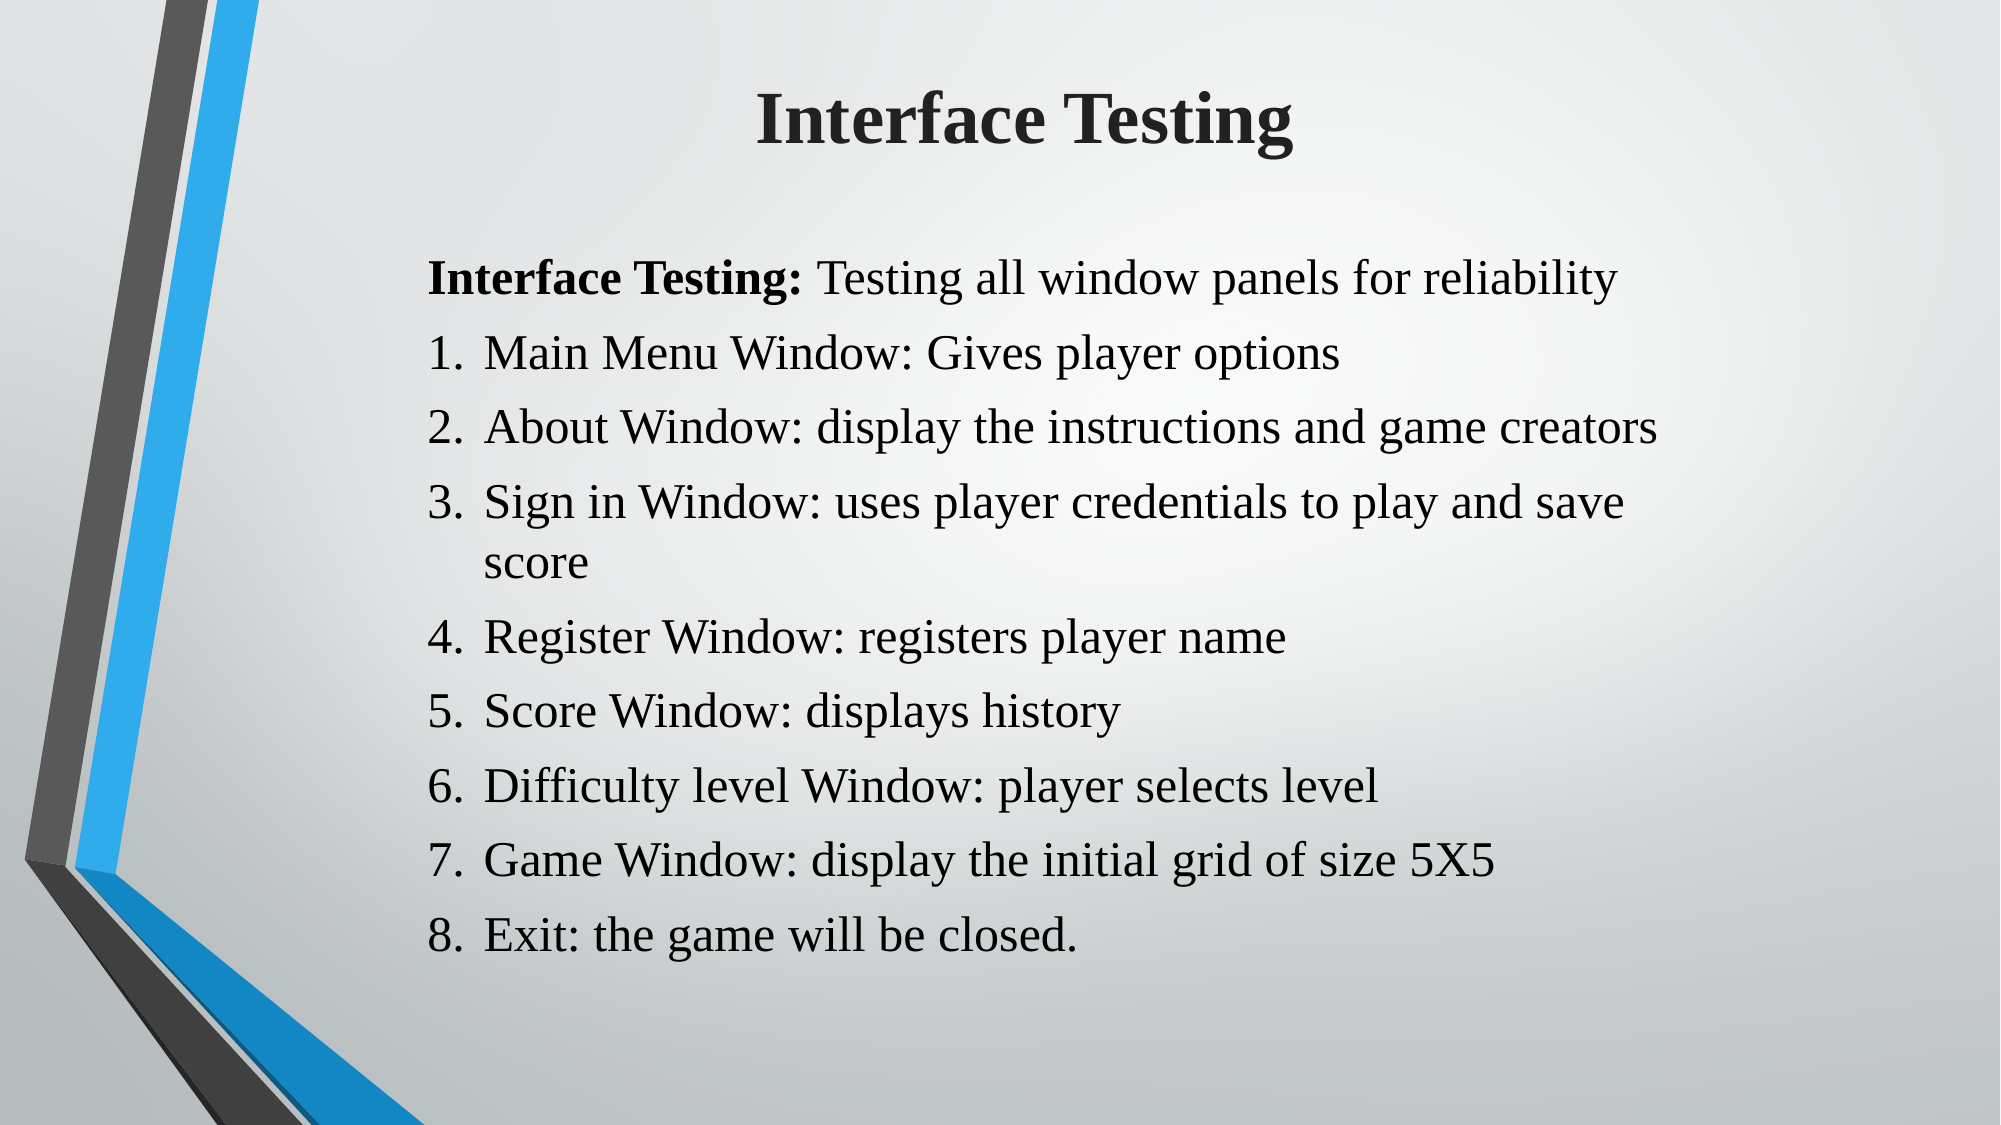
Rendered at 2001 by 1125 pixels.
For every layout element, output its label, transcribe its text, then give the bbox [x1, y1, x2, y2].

text_box Interface Testing: Testing all window panels for reliability Main Menu Window: Gives player options About Window: display the instructions and game creators Sign in Window: uses player credentials to play and save score Register Window: registers player name Score Window: displays history Difficulty level Window: player selects level Game Window: display the initial grid of size 5X5 Exit: the game will be closed. [412, 237, 1700, 969]
text_box Interface Testing [349, 30, 1700, 166]
